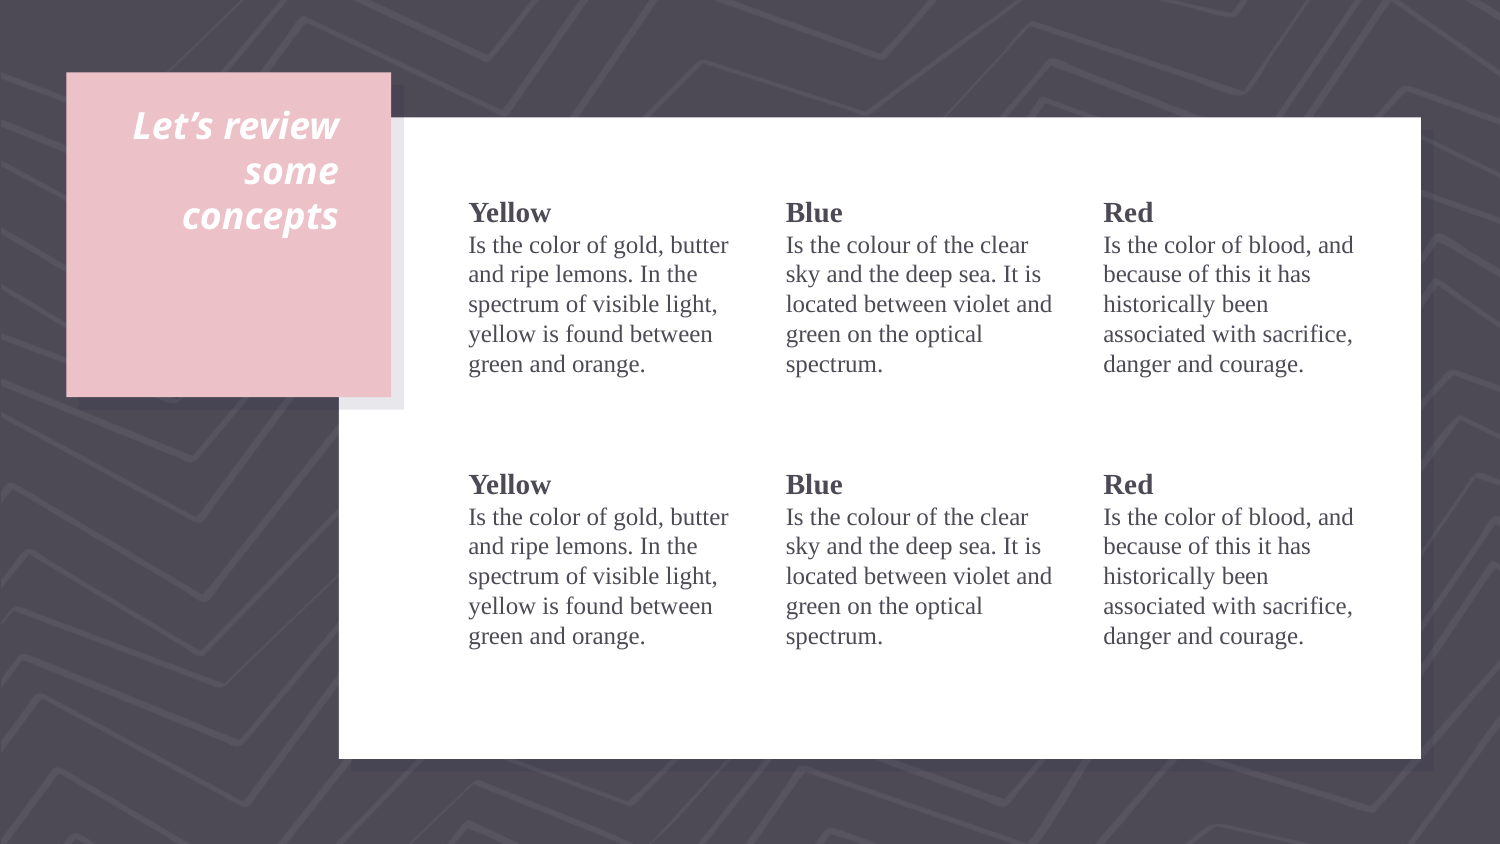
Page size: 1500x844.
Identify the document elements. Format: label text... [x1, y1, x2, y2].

list Red Is the color of blood, and because of this it has historically been associated with sacrifice, danger and courage. [1088, 450, 1391, 665]
list Yellow Is the color of gold, butter and ripe lemons. In the spectrum of visible light, yellow is found between green and orange. [453, 178, 756, 393]
title Let’s review some concepts [62, 86, 355, 228]
list Blue Is the colour of the clear sky and the deep sea. It is located between violet and green on the optical spectrum. [770, 178, 1073, 393]
list Yellow Is the color of gold, butter and ripe lemons. In the spectrum of visible light, yellow is found between green and orange. [453, 450, 756, 665]
list Red Is the color of blood, and because of this it has historically been associated with sacrifice, danger and courage. [1088, 178, 1391, 393]
list Blue Is the colour of the clear sky and the deep sea. It is located between violet and green on the optical spectrum. [770, 450, 1073, 665]
